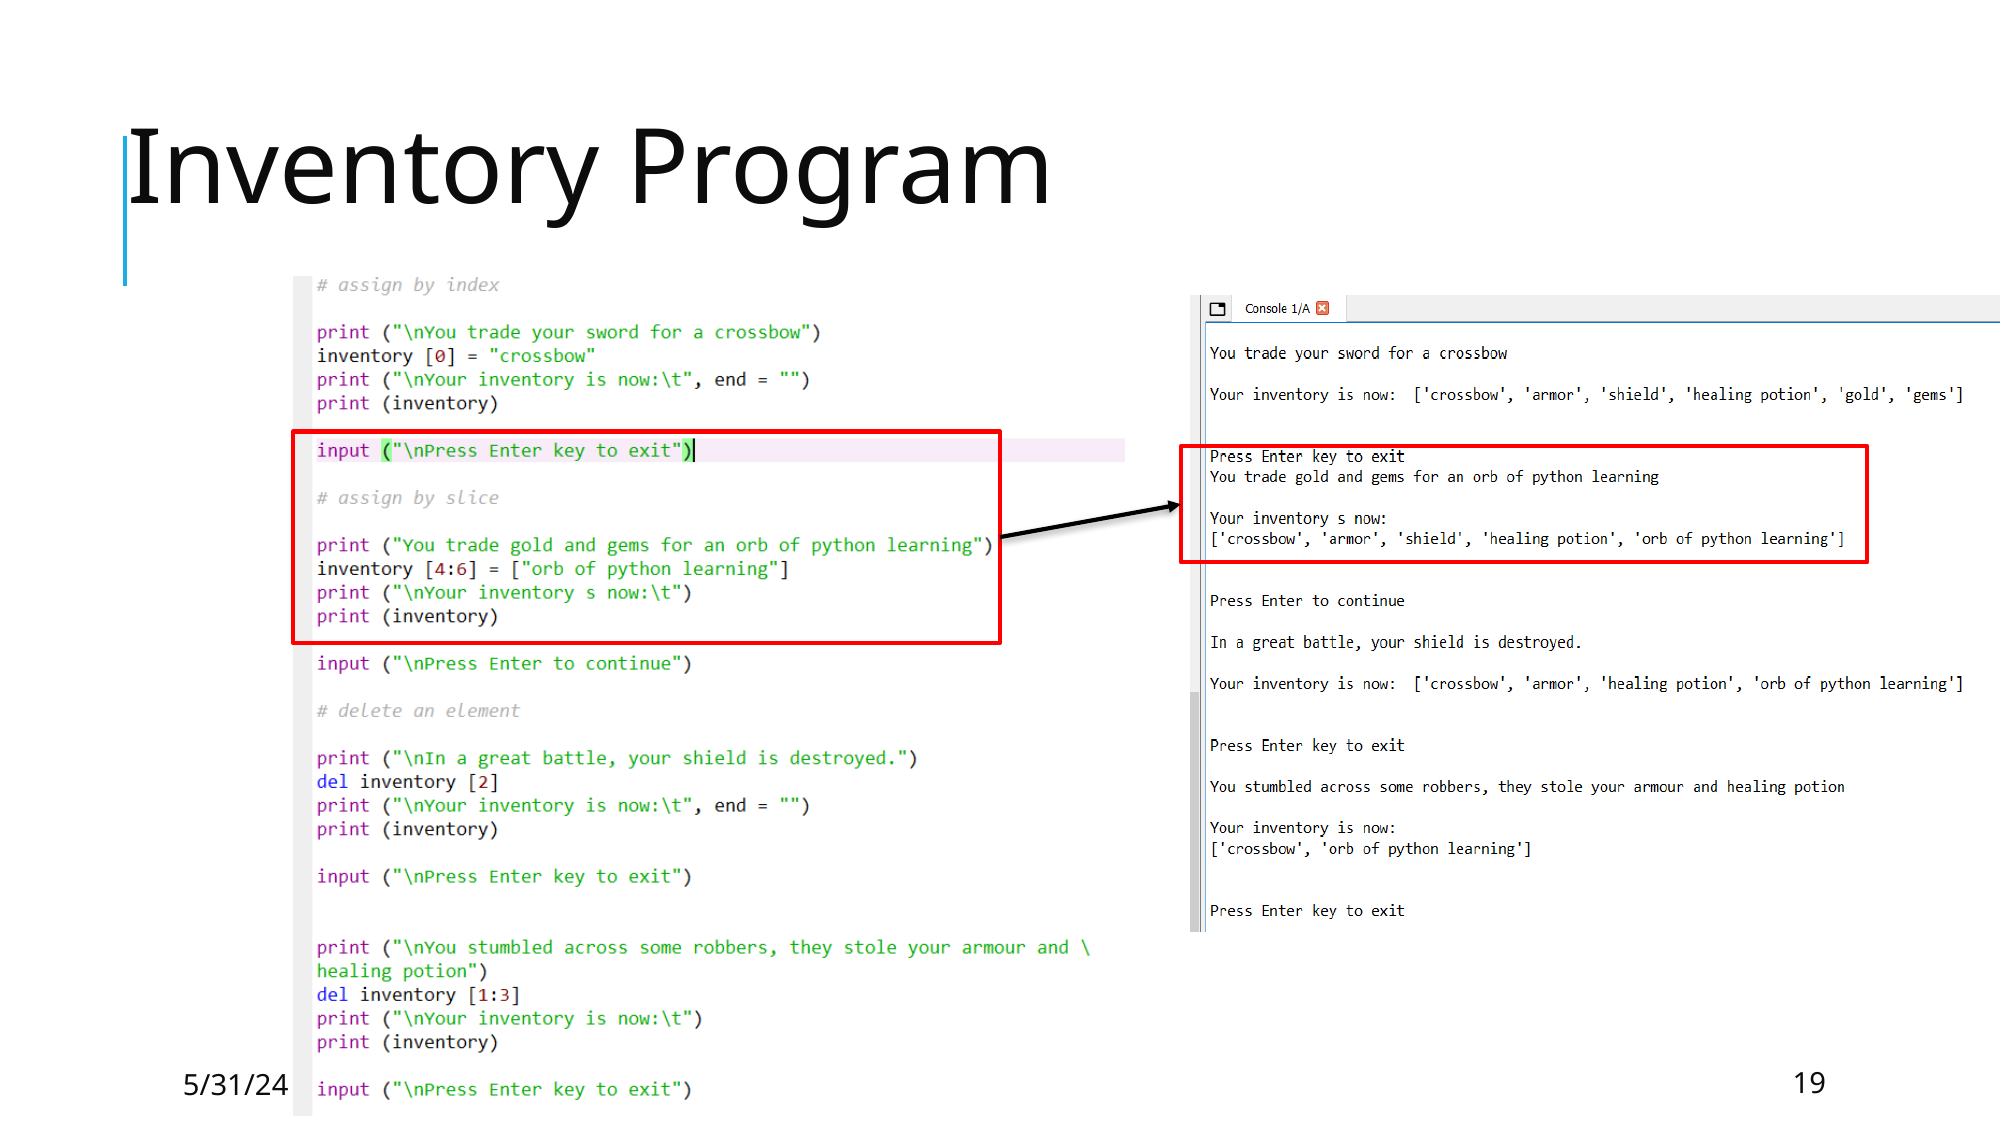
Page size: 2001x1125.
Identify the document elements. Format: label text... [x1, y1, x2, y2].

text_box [999, 504, 1182, 538]
picture [1190, 295, 2000, 932]
slide_number 19 [1777, 1061, 1938, 1107]
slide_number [168, 1061, 287, 1107]
text_box [1181, 446, 1185, 504]
title Inventory Program [112, 50, 1707, 296]
text_box [1181, 543, 1185, 563]
picture [292, 275, 1126, 1116]
